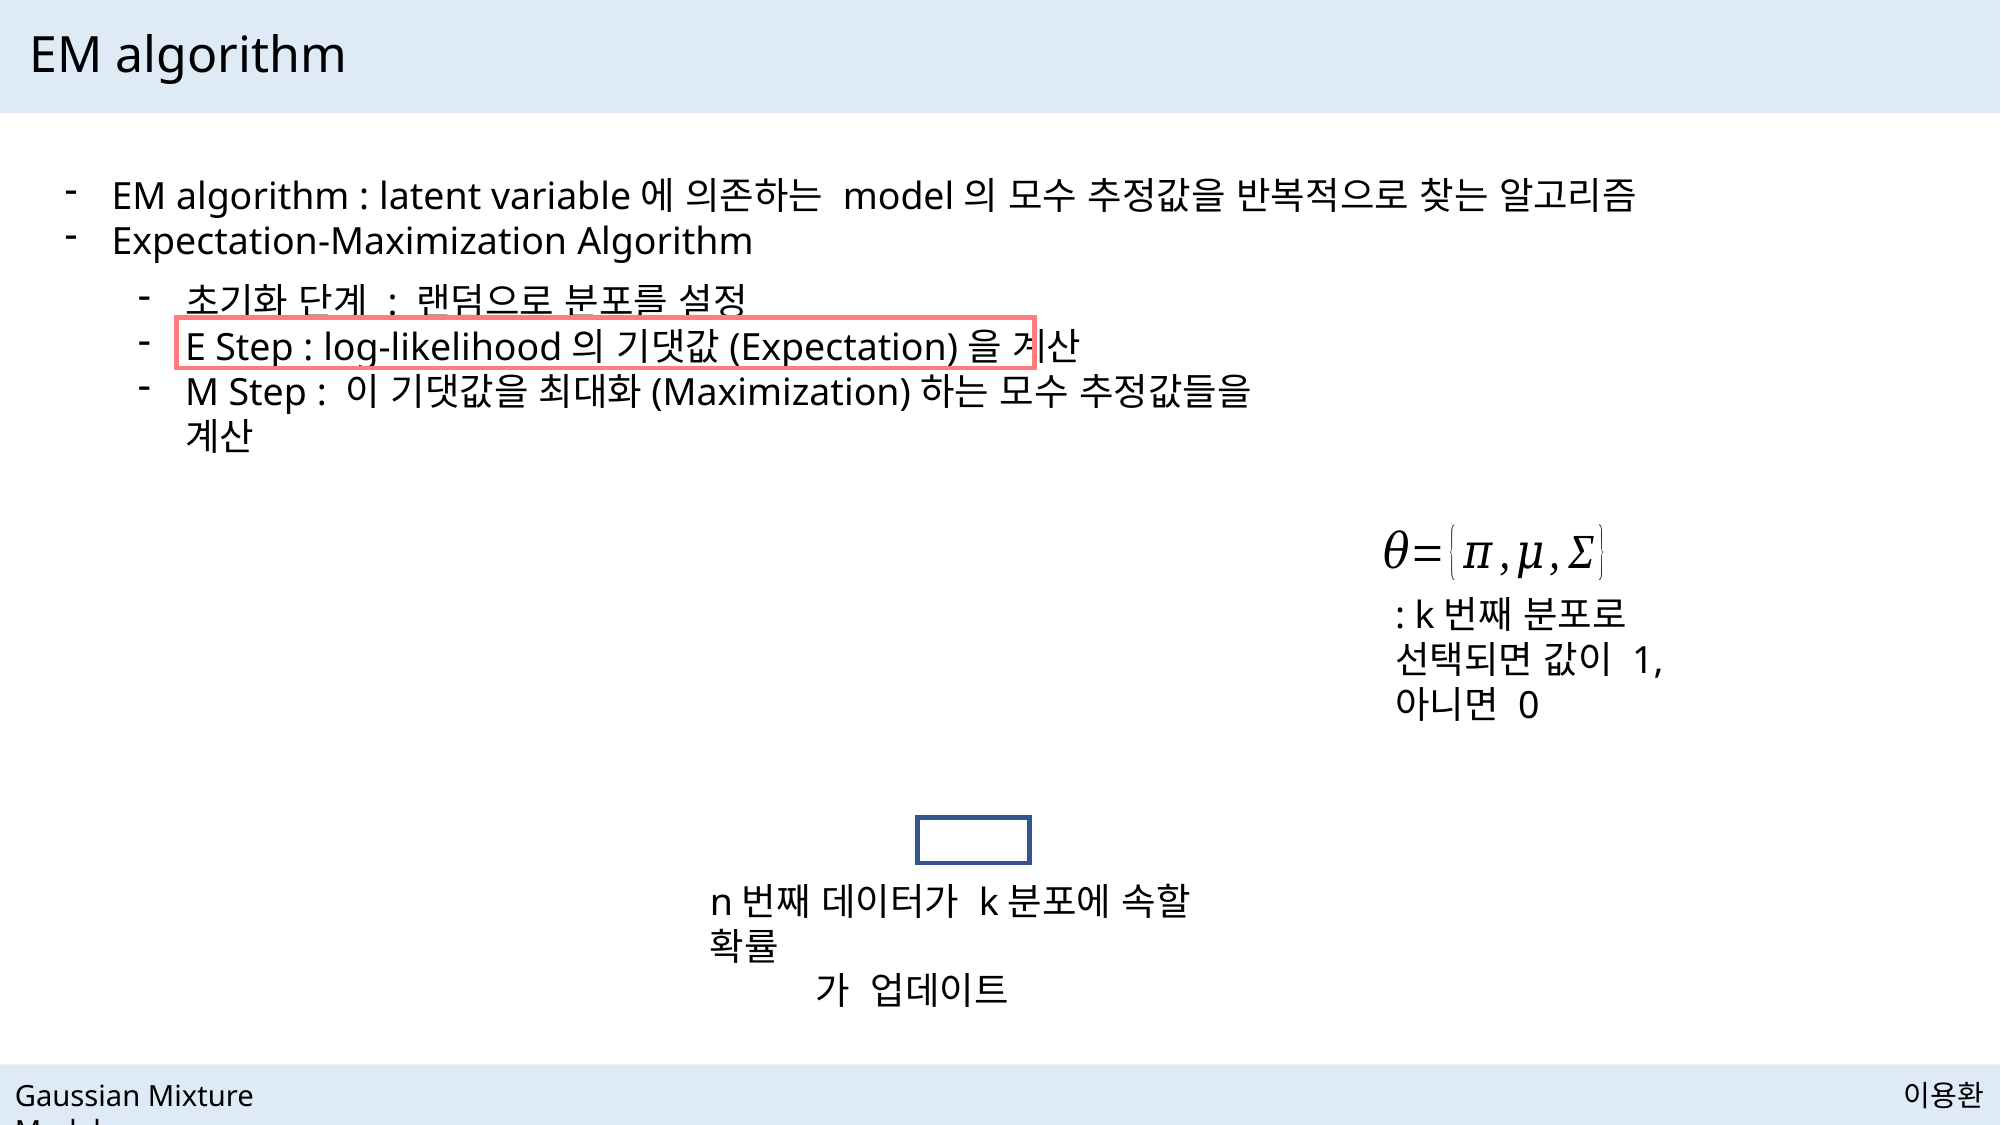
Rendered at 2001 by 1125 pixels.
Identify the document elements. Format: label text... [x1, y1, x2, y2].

text_box 초기화 단계 : 랜덤으로 분포를 설정 E Step : log-likelihood의 기댓값(Expectation)을 계산 M Step : 이 기댓값을 최대화(Maximization)하는 모수 추정값들을 계산 [123, 270, 1282, 466]
text_box [916, 817, 1031, 864]
title EM algorithm [14, 15, 1986, 98]
text_box EM algorithm : latent variable에 의존하는 model의 모수 추정값을 반복적으로 찾는 알고리즘 Expectation-Maximization Algorithm [50, 164, 1949, 270]
text_box [175, 316, 1035, 369]
text_box n번째 데이터가 k분포에 속할 확률 [694, 870, 1252, 976]
